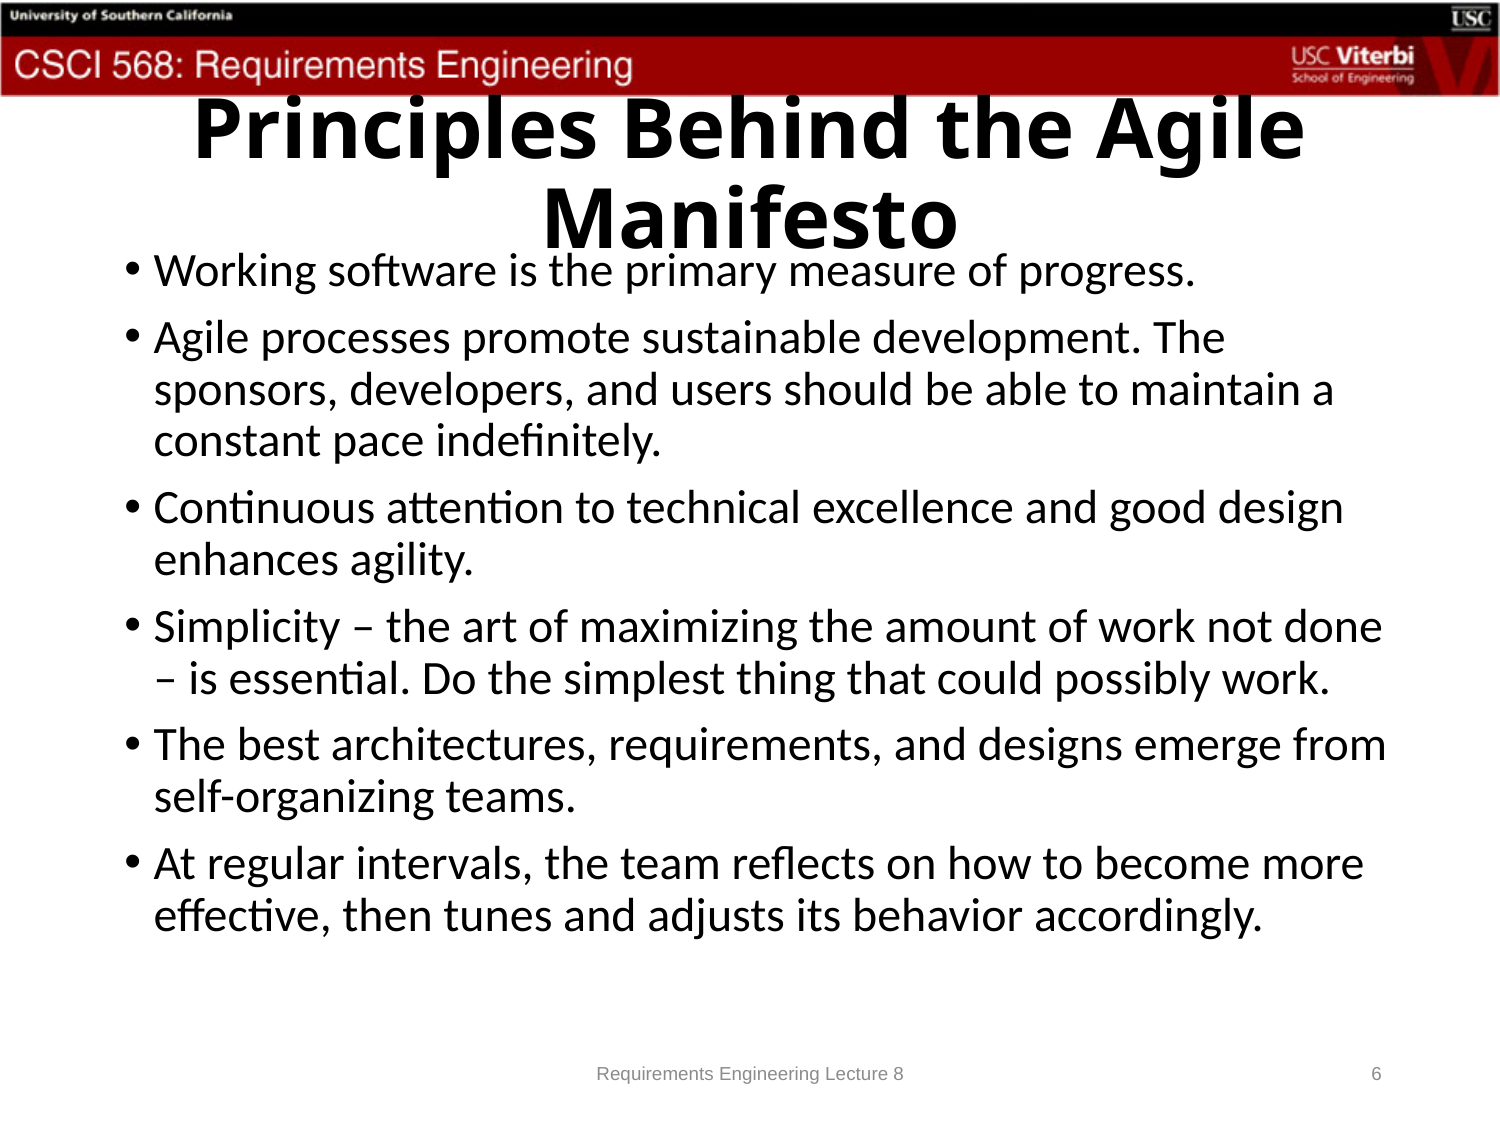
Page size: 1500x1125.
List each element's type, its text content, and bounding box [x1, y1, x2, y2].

title Principles Behind the Agile Manifesto [103, 115, 1397, 238]
slide_number 6 [1059, 1042, 1397, 1103]
list Working software is the primary measure of progress. Agile processes promote sustainable development. The sponsors, developers, and users should be able to maintain a constant pace indefinitely. Continuous attention to technical excellence and good design enhances agility. Simplicity – the art of maximizing the amount of work not done – is essential. Do the simplest thing that could possibly work. The best architectures, requirements, and designs emerge from self-organizing teams. At regular intervals, the team reflects on how to become more effective, then tunes and adjusts its behavior accordingly. [109, 237, 1413, 1001]
footer Requirements Engineering Lecture 8 [496, 1042, 1004, 1103]
picture [0, 2, 1500, 97]
